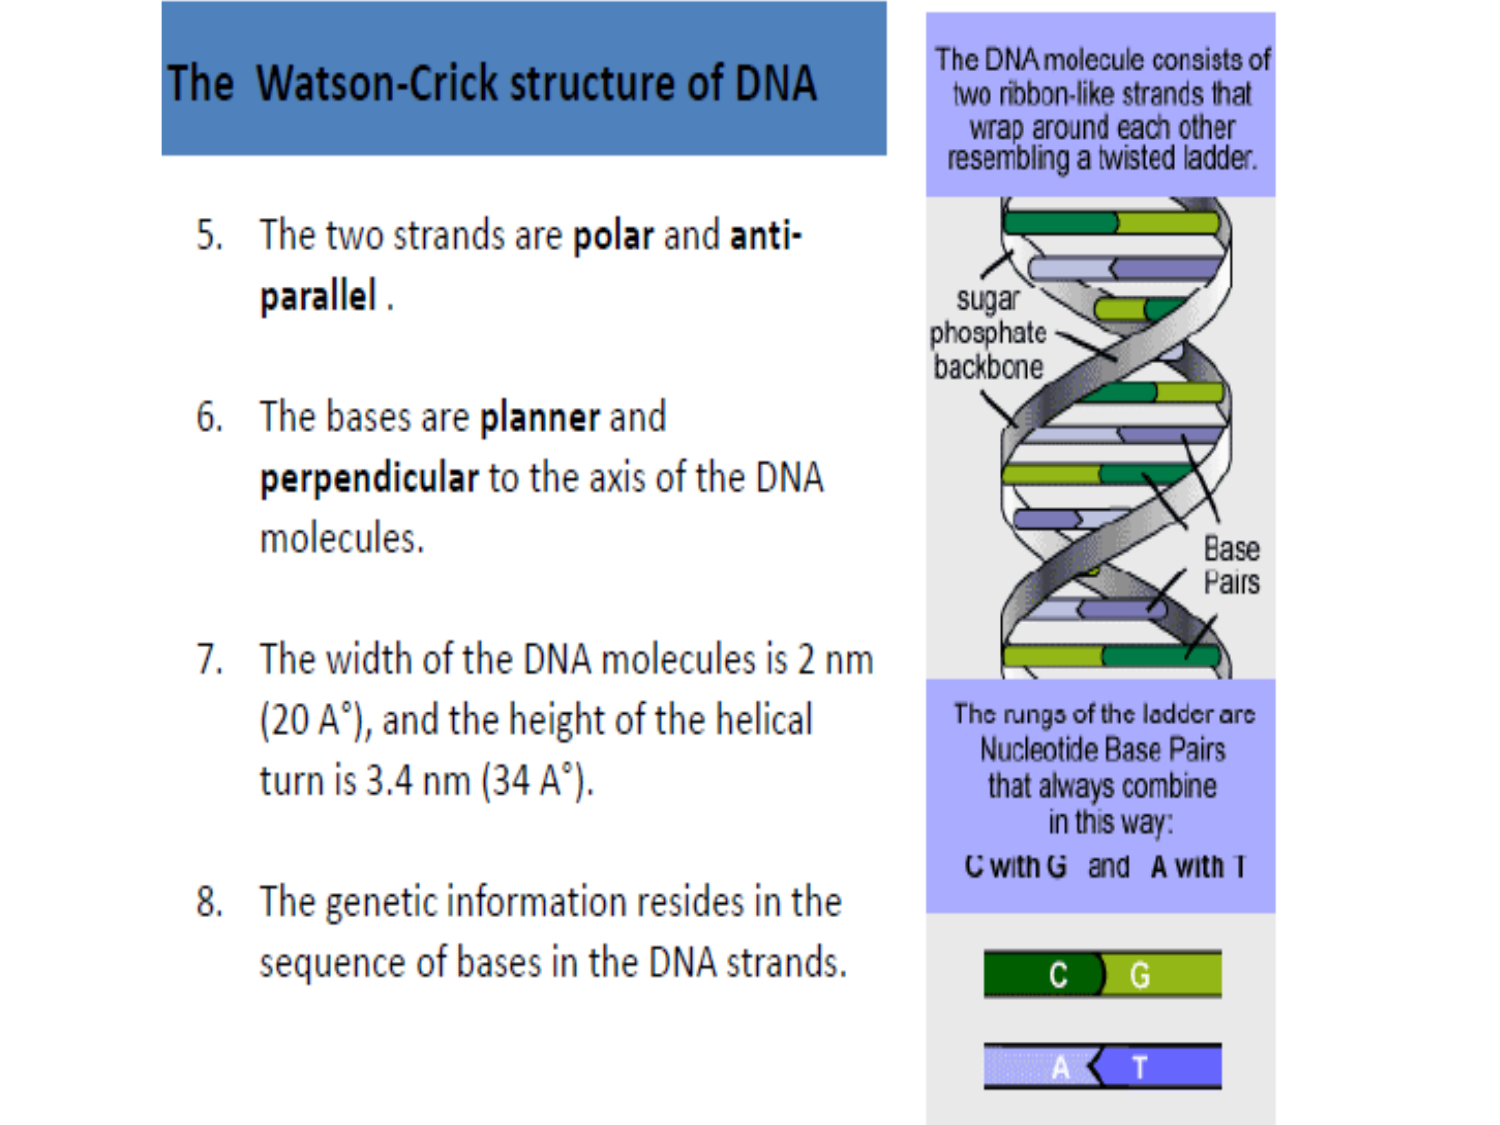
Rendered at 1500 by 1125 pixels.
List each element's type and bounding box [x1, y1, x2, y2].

picture [161, 0, 1291, 1125]
